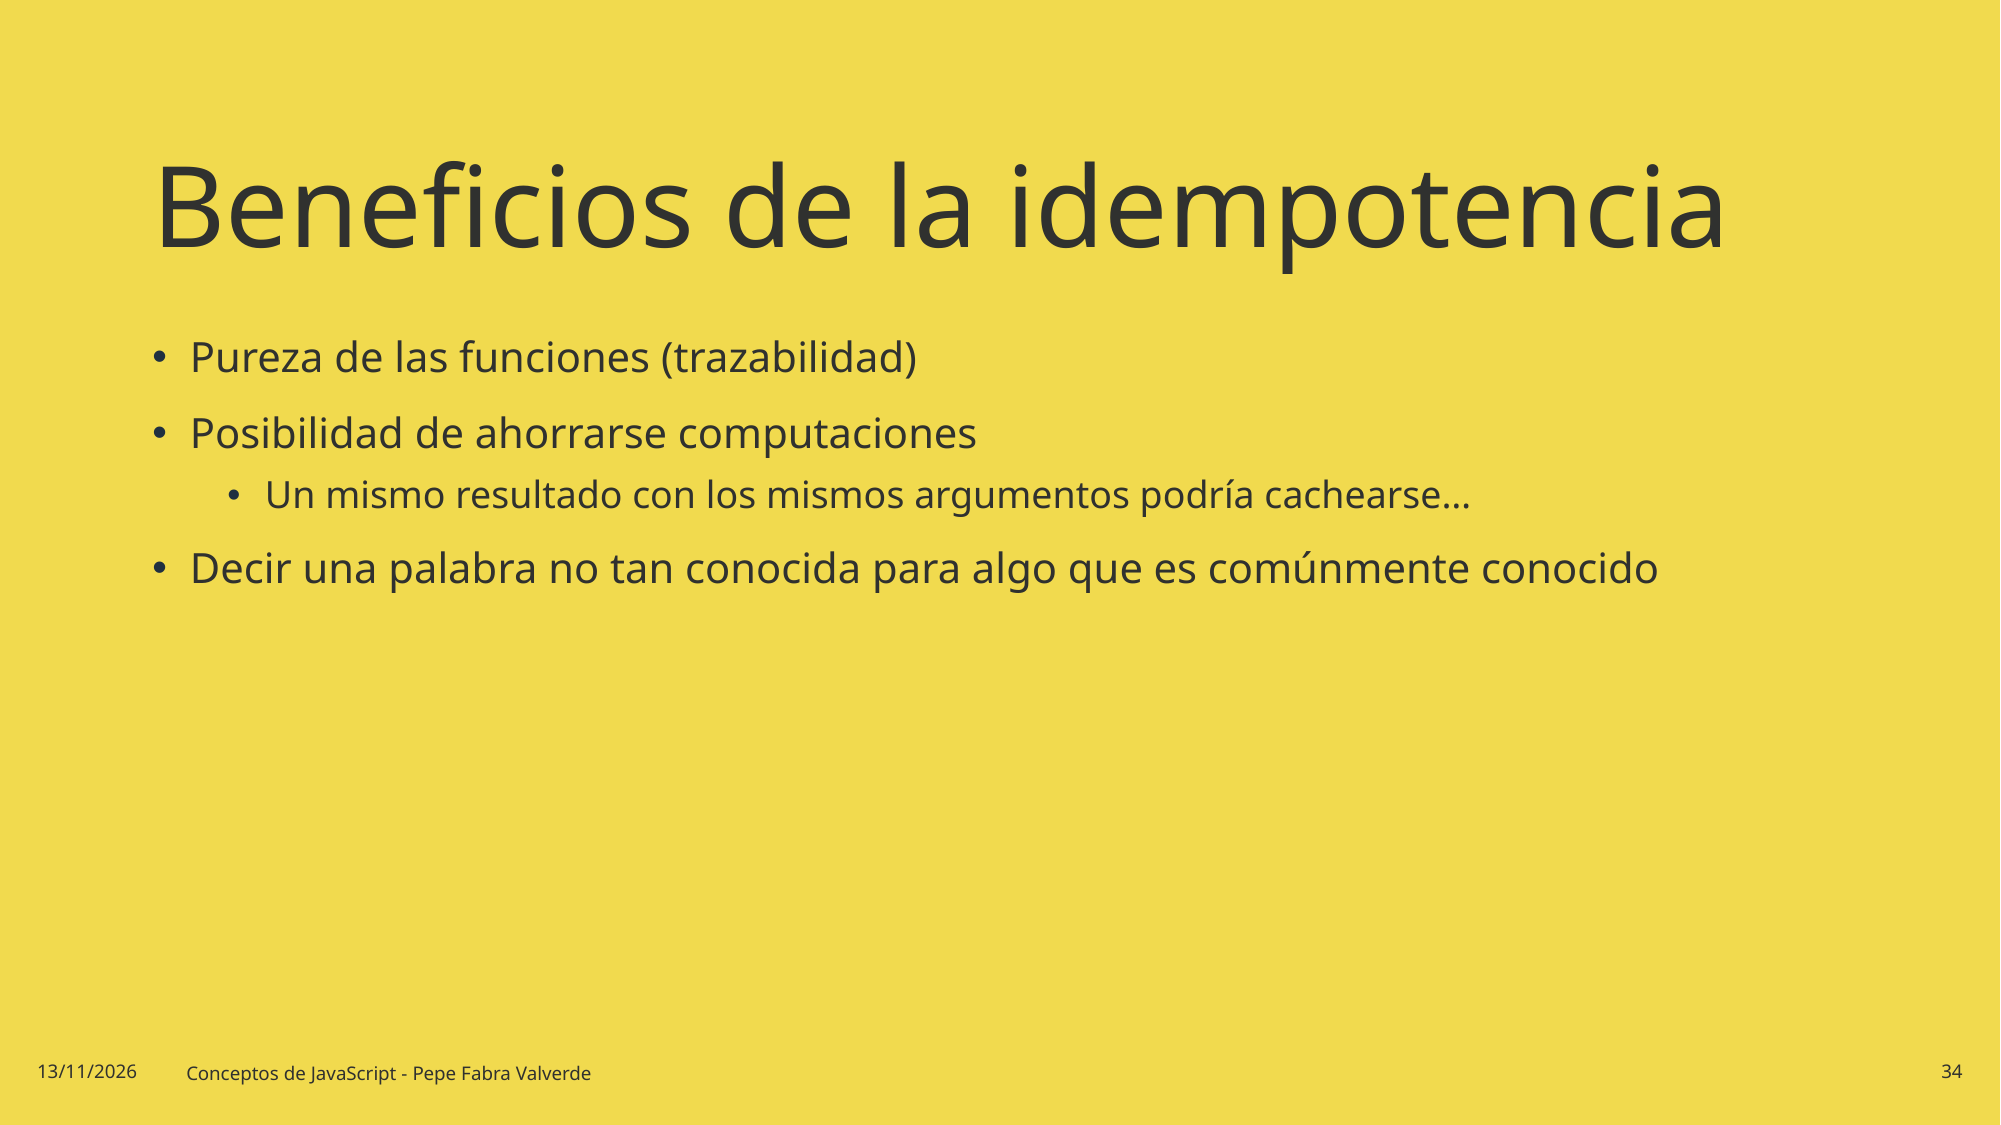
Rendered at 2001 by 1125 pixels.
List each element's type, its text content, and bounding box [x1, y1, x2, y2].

footer Conceptos de JavaScript - Pepe Fabra Valverde [171, 1042, 847, 1103]
title Beneficios de la idempotencia [137, 59, 1863, 278]
list Pureza de las funciones (trazabilidad) Posibilidad de ahorrarse computaciones Un mismo resultado con los mismos argumentos podría cachearse… Decir una palabra no tan conocida para algo que es comúnmente conocido [137, 318, 1863, 1014]
slide_number 34 [1527, 1042, 1978, 1103]
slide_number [22, 1042, 166, 1103]
